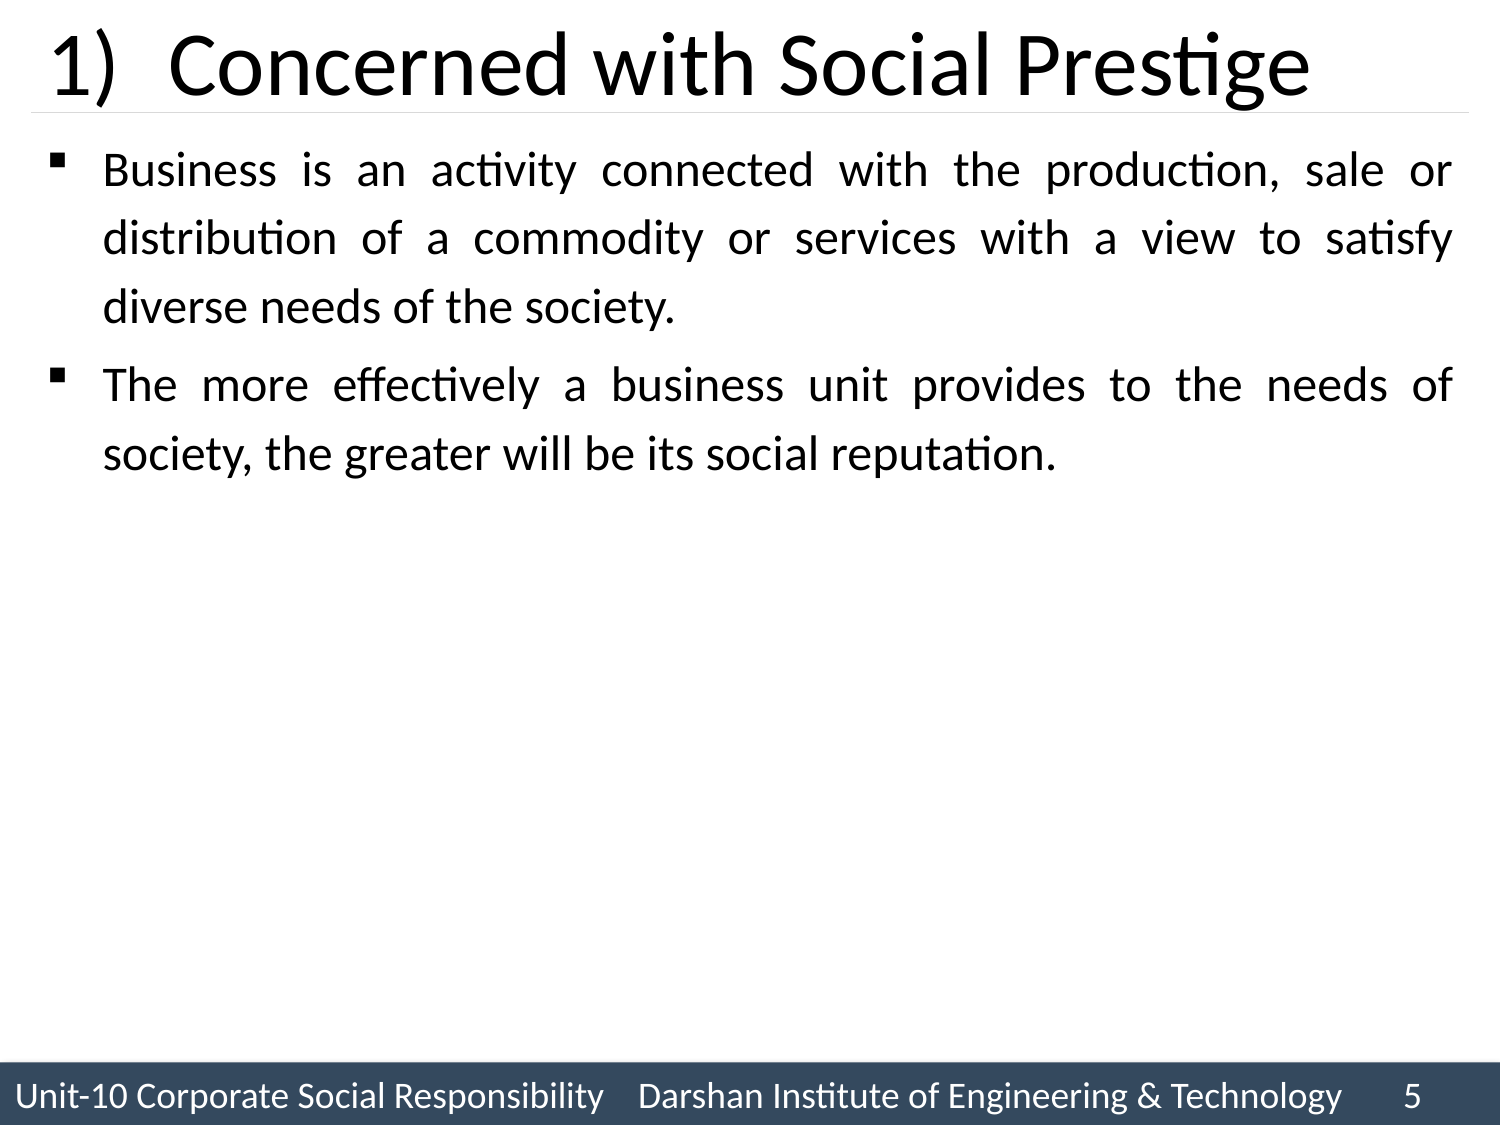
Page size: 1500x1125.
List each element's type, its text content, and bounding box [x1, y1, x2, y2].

title Concerned with Social Prestige [31, 0, 1469, 120]
list Business is an activity connected with the production, sale or distribution of a commodity or services with a view to satisfy diverse needs of the society. The more effectively a business unit provides to the needs of society, the greater will be its social reputation. [31, 120, 1469, 1046]
